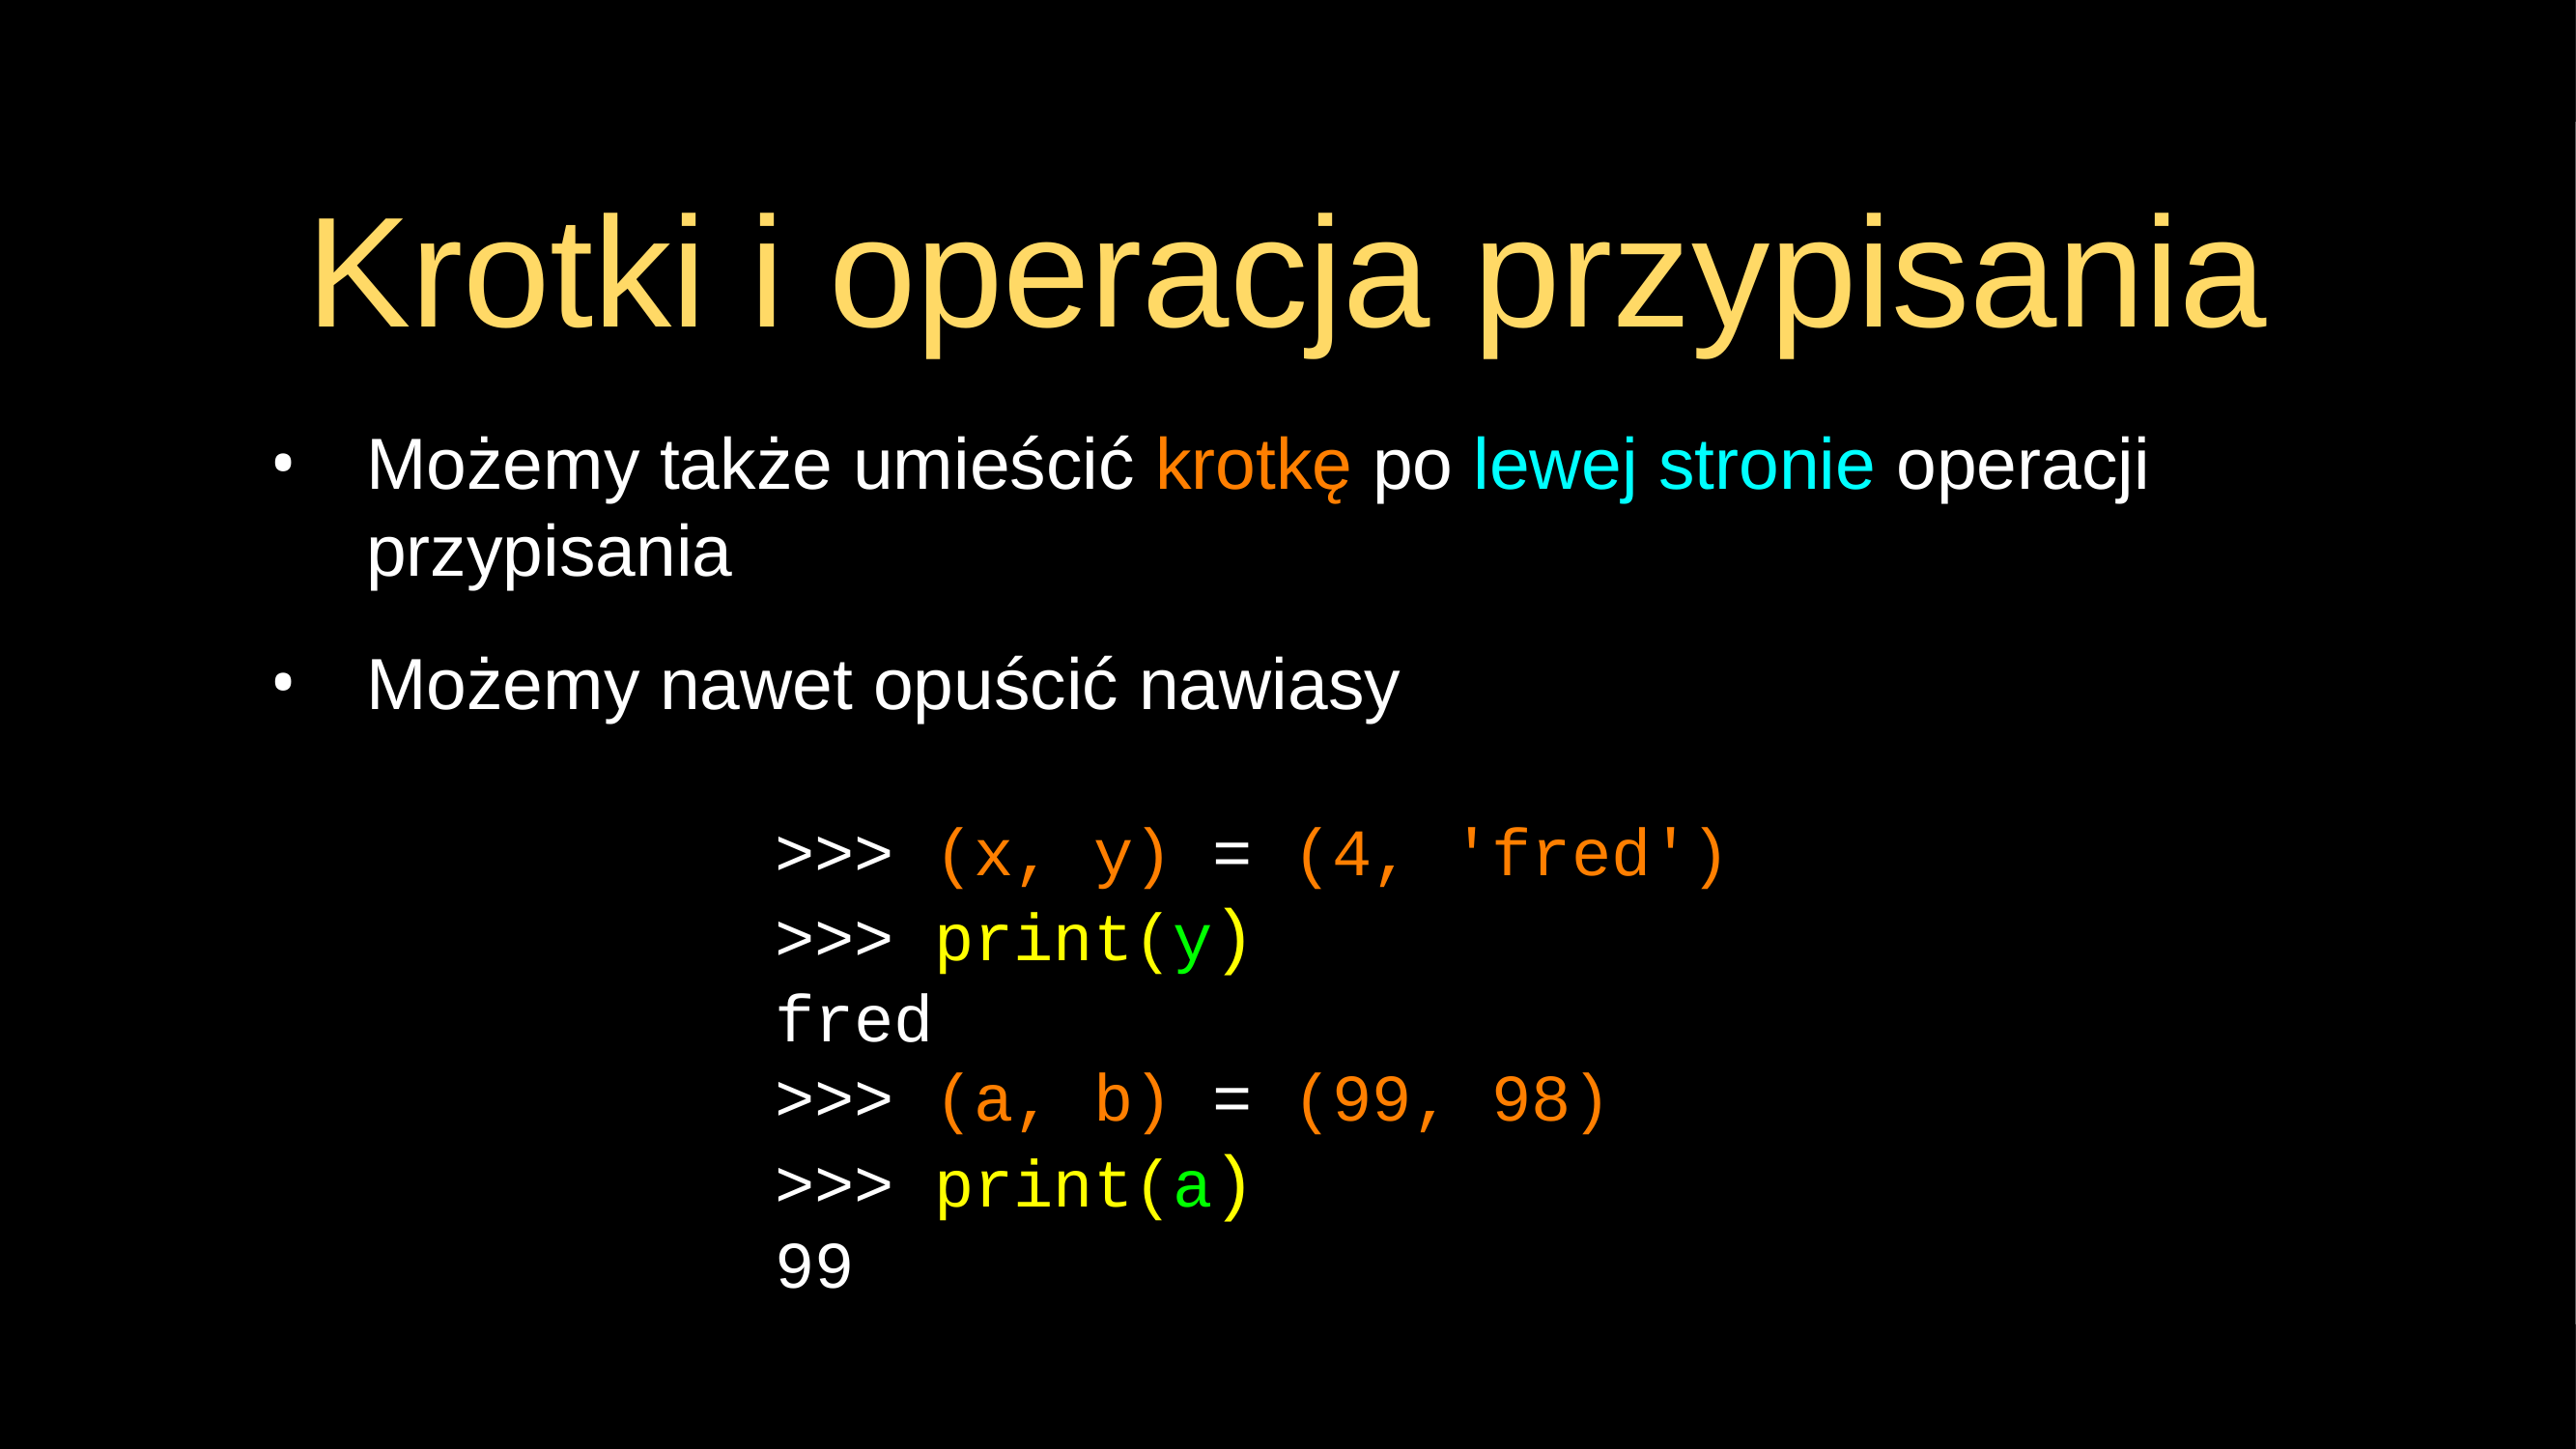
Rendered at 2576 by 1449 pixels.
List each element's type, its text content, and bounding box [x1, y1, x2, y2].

title Krotki i operacja przypisania [183, 125, 2391, 403]
list Możemy także umieścić krotkę po lewej stronie operacji przypisania Możemy nawet opuścić nawiasy [183, 412, 2391, 729]
text_box >>> (x, y) = (4, 'fred') >>> print(y) fred >>> (a, b) = (99, 98) >>> print(a) 99 [775, 823, 1944, 1287]
